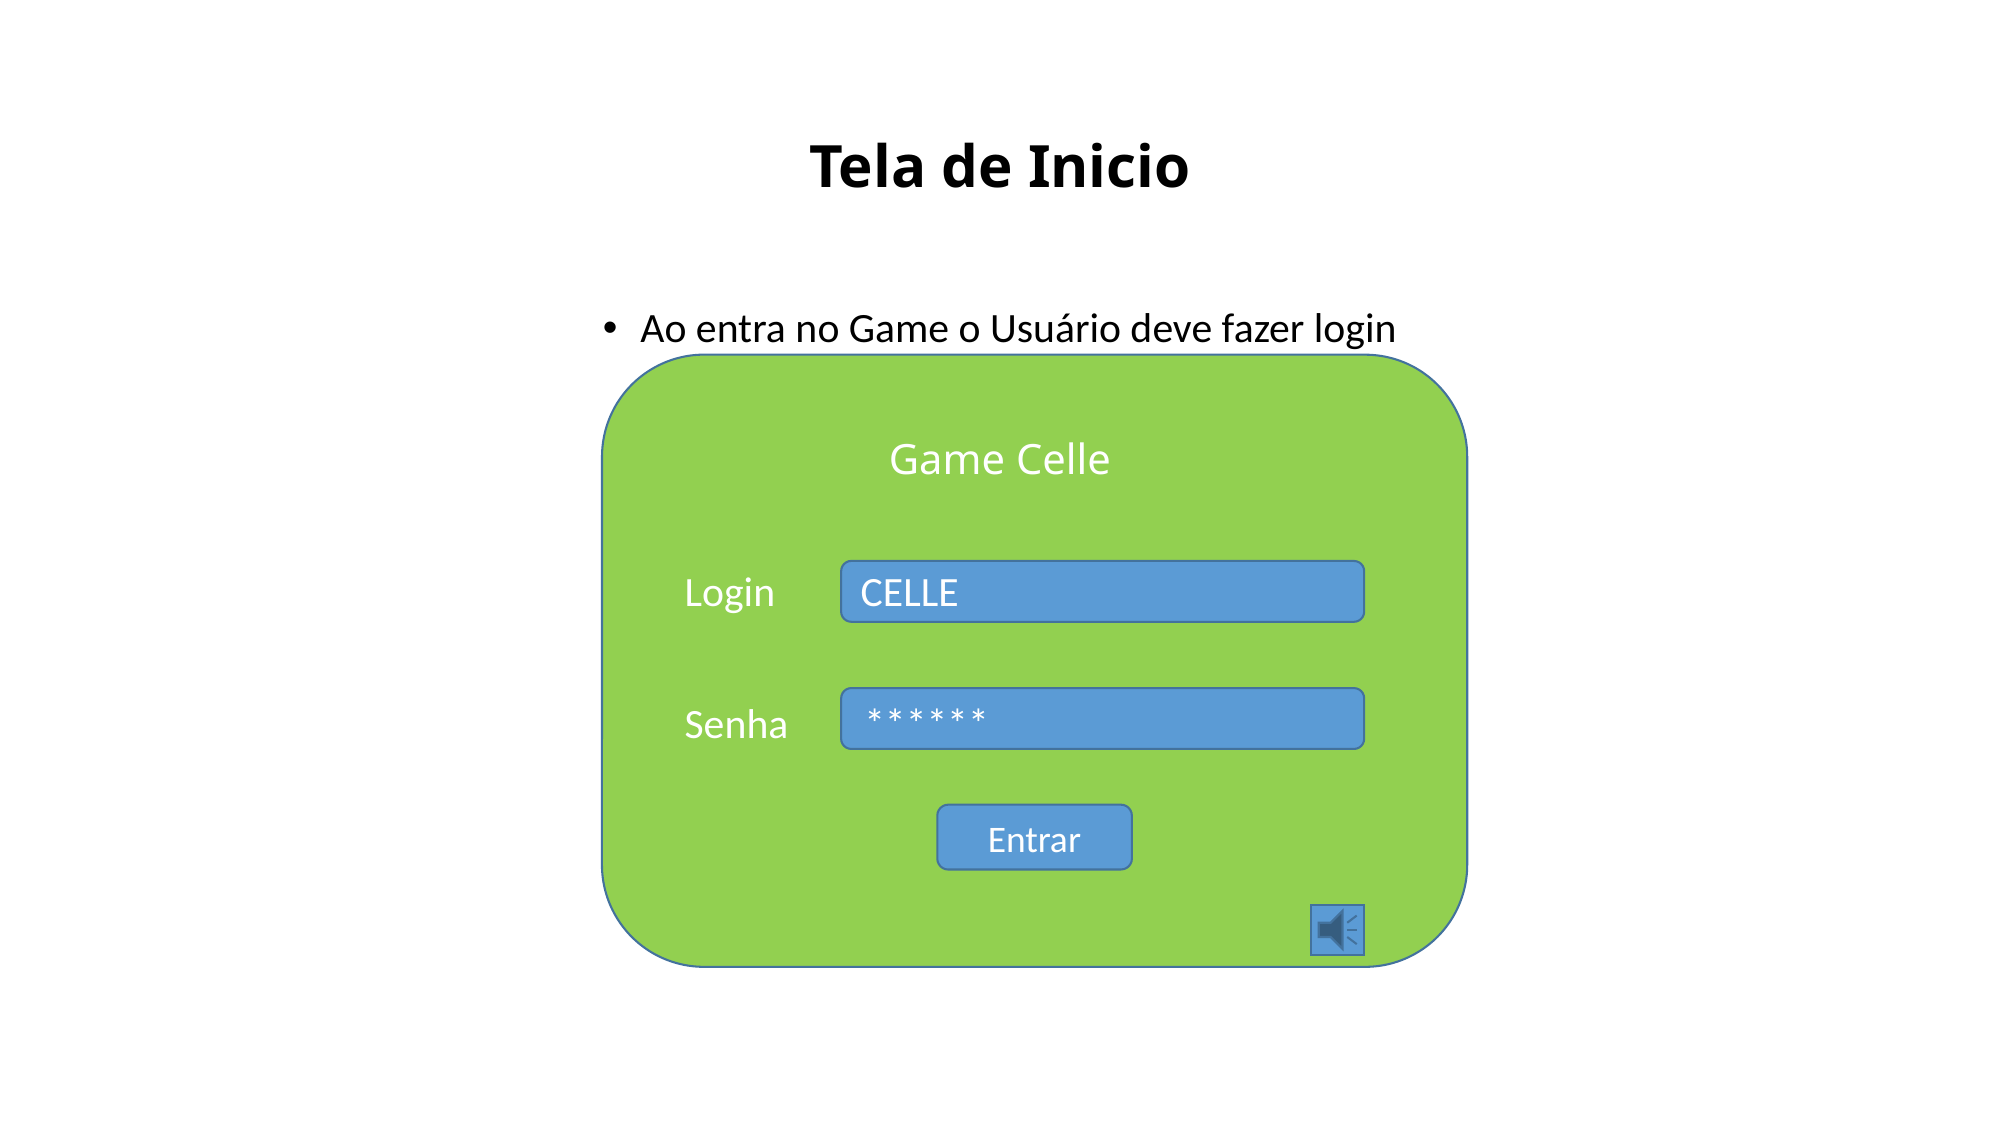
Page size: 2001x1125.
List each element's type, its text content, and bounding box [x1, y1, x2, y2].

text_box [1310, 904, 1365, 956]
list Ao entra no Game o Usuário deve fazer login Game Celle Login CELLE Senha ****** [137, 299, 1863, 1014]
text_box Entrar [936, 803, 1133, 871]
title Tela de Inicio [137, 59, 1863, 278]
